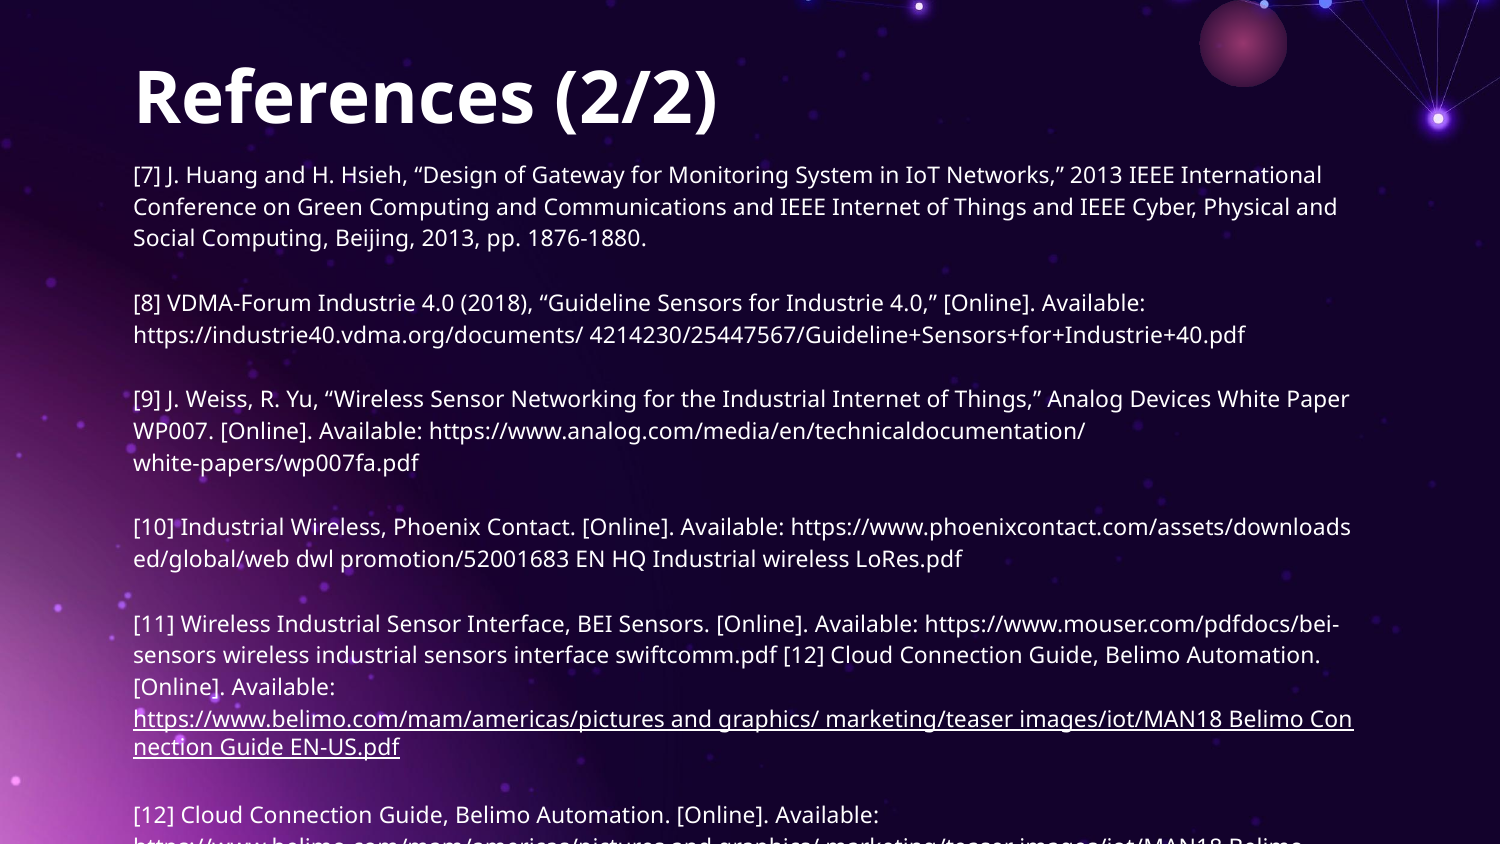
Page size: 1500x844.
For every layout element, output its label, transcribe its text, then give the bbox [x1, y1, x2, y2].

list [7] J. Huang and H. Hsieh, “Design of Gateway for Monitoring System in IoT Networks,” 2013 IEEE International Conference on Green Computing and Communications and IEEE Internet of Things and IEEE Cyber, Physical and Social Computing, Beijing, 2013, pp. 1876-1880. [8] VDMA-Forum Industrie 4.0 (2018), “Guideline Sensors for Industrie 4.0,” [Online]. Available: https://industrie40.vdma.org/documents/ 4214230/25447567/Guideline+Sensors+for+Industrie+40.pdf [9] J. Weiss, R. Yu, “Wireless Sensor Networking for the Industrial Internet of Things,” Analog Devices White Paper WP007. [Online]. Available: https://www.analog.com/media/en/technicaldocumentation/ white-papers/wp007fa.pdf [10] Industrial Wireless, Phoenix Contact. [Online]. Available: https://www.phoenixcontact.com/assets/downloads ed/global/web dwl promotion/52001683 EN HQ Industrial wireless LoRes.pdf [11] Wireless Industrial Sensor Interface, BEI Sensors. [Online]. Available: https://www.mouser.com/pdfdocs/bei-sensors wireless industrial sensors interface swiftcomm.pdf [12] Cloud Connection Guide, Belimo Automation. [Online]. Available: https://www.belimo.com/mam/americas/pictures and graphics/ marketing/teaser images/iot/MAN18 Belimo Connection Guide EN-US.pdf [12] Cloud Connection Guide, Belimo Automation. [Online]. Available: https://www.belimo.com/mam/americas/pictures and graphics/ marketing/teaser images/iot/MAN18 Belimo Connection Guide EN-US.pdf [118, 141, 1382, 818]
text_box [1199, 0, 1287, 87]
picture [0, 0, 1500, 844]
title References (2/2) [118, 47, 1382, 141]
